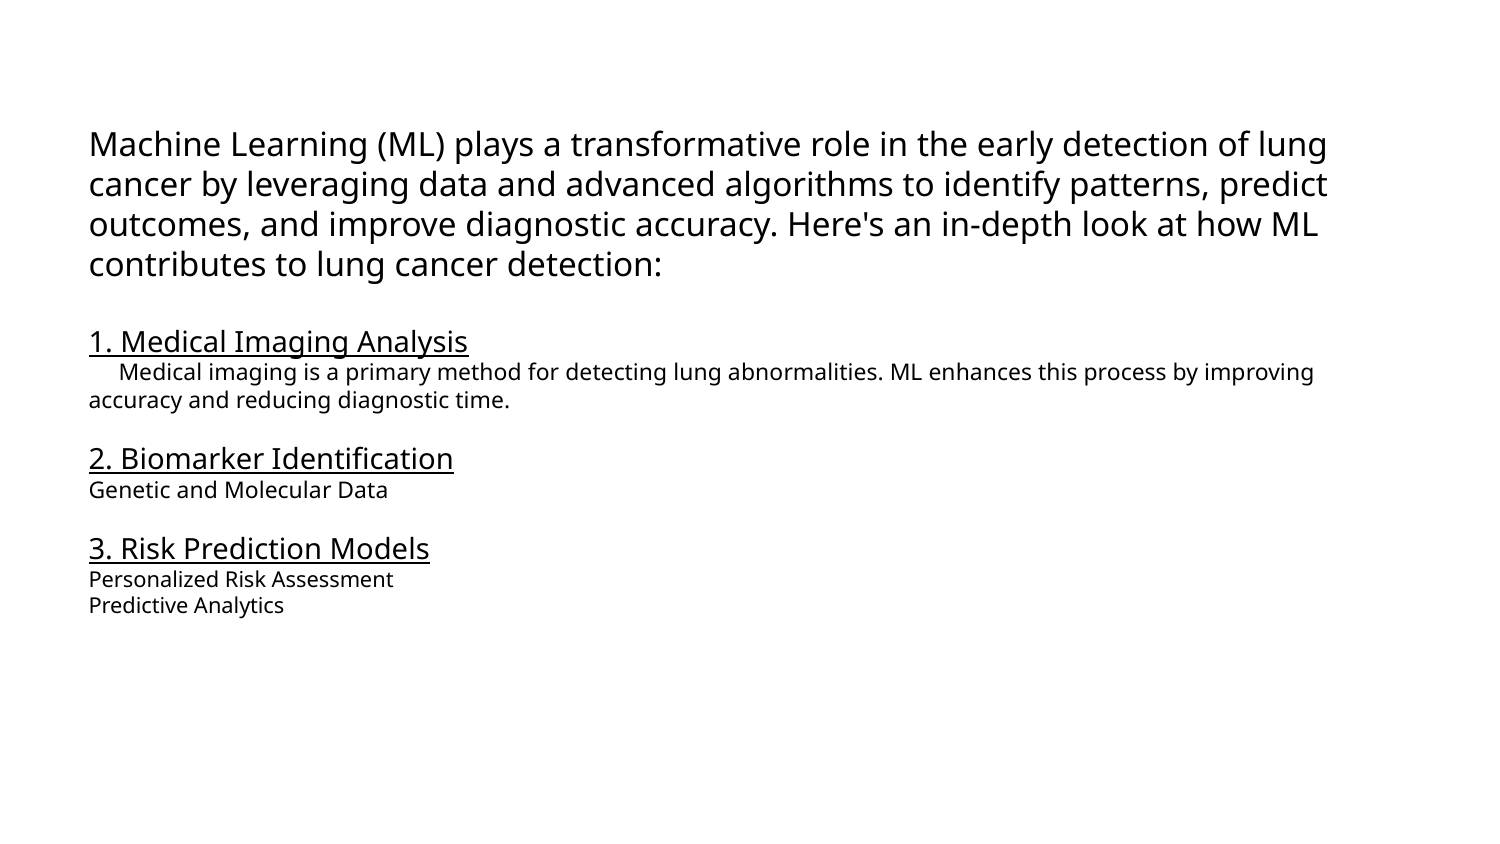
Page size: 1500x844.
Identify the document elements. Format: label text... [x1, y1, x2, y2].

title Machine Learning (ML) plays a transformative role in the early detection of lung cancer by leveraging data and advanced algorithms to identify patterns, predict outcomes, and improve diagnostic accuracy. Here's an in-depth look at how ML contributes to lung cancer detection: 1. Medical Imaging Analysis Medical imaging is a primary method for detecting lung abnormalities. ML enhances this process by improving accuracy and reducing diagnostic time. 2. Biomarker Identification Genetic and Molecular Data 3. Risk Prediction Models Personalized Risk Assessment Predictive Analytics [73, 67, 1425, 709]
